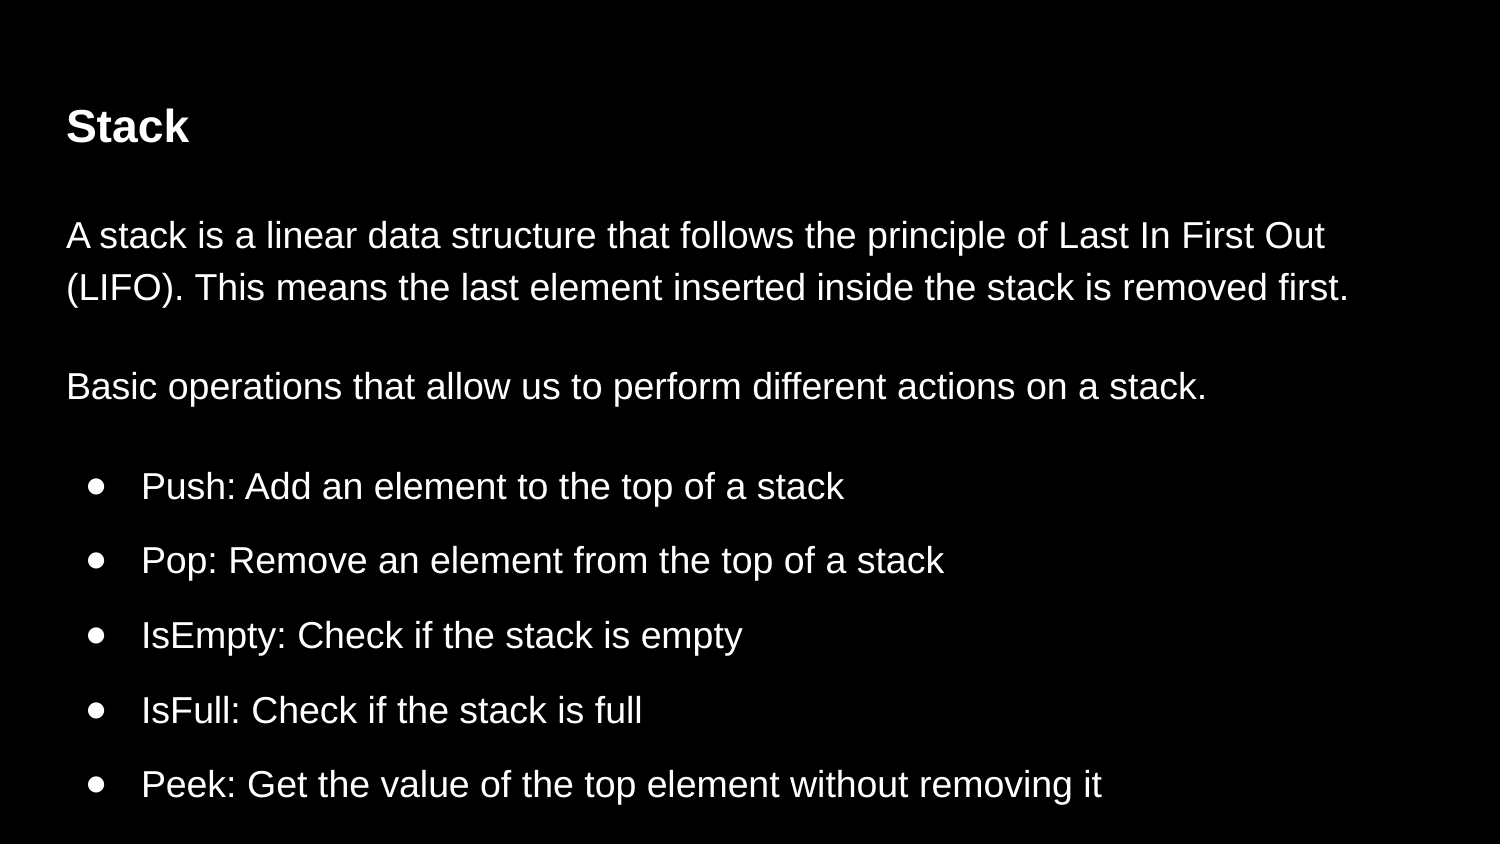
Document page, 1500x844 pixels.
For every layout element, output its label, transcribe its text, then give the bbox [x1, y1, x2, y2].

title Stack [51, 72, 1449, 167]
list A stack is a linear data structure that follows the principle of Last In First Out (LIFO). This means the last element inserted inside the stack is removed first. Basic operations that allow us to perform different actions on a stack. Push: Add an element to the top of a stack Pop: Remove an element from the top of a stack IsEmpty: Check if the stack is empty IsFull: Check if the stack is full Peek: Get the value of the top element without removing it [51, 189, 1449, 598]
